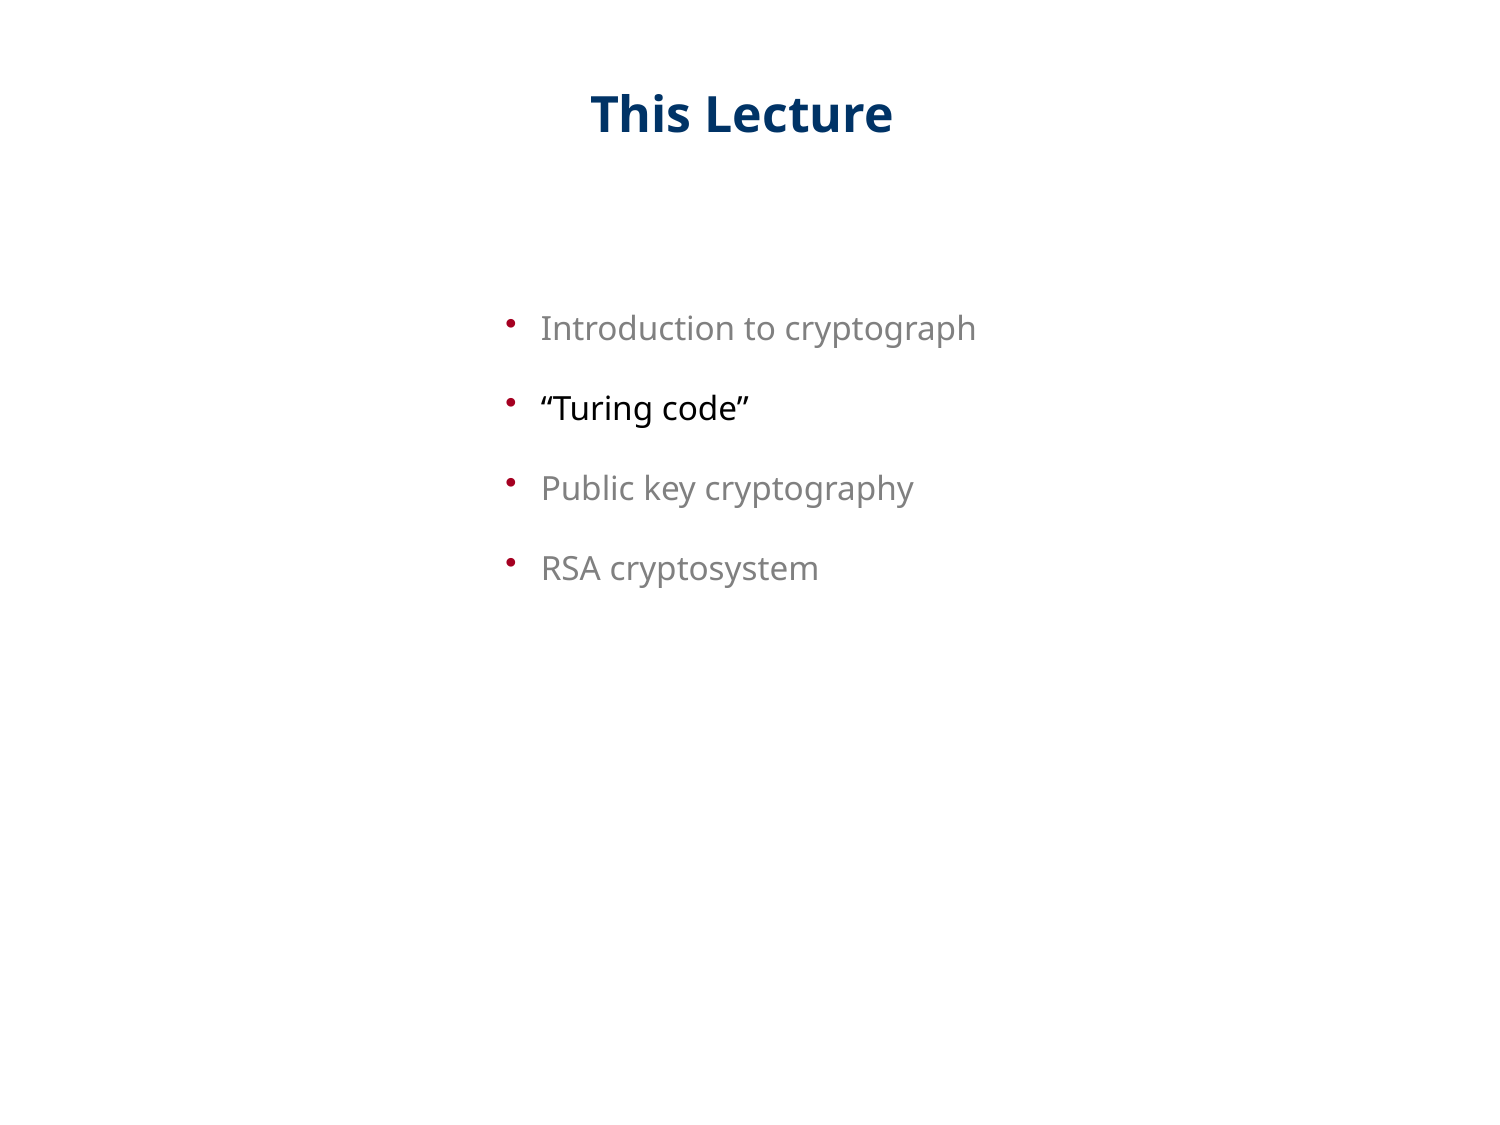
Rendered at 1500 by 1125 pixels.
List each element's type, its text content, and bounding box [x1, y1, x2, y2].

text_box Introduction to cryptograph “Turing code” Public key cryptography RSA cryptosystem [490, 299, 993, 595]
text_box This Lecture [575, 74, 909, 150]
